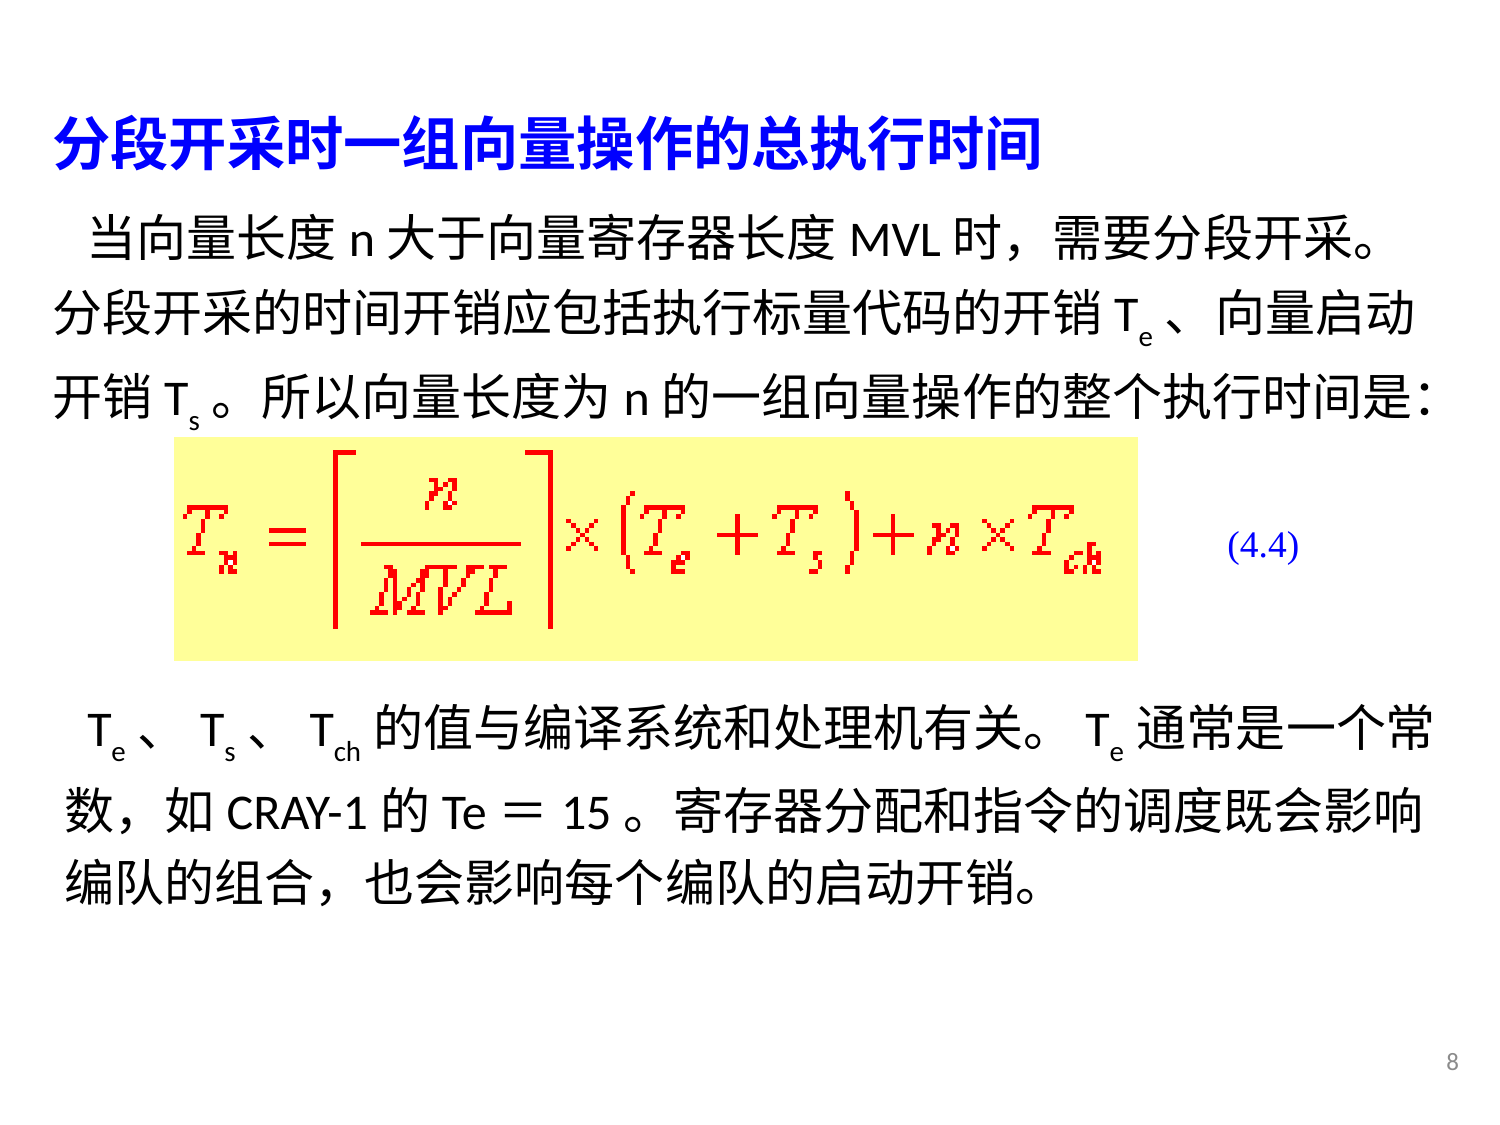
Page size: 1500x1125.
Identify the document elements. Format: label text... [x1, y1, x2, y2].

subtitle 分段开采时一组向量操作的总执行时间 [37, 99, 1213, 187]
text_box Te、Ts、Tch的值与编译系统和处理机有关。Te通常是一个常数，如CRAY-1的Te＝15。寄存器分配和指令的调度既会影响编队的组合，也会影响每个编队的启动开销。 [49, 675, 1463, 938]
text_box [174, 437, 1363, 662]
slide_number 8 [1161, 1022, 1474, 1098]
text_box 当向量长度n大于向量寄存器长度MVL时，需要分段开采。分段开采的时间开销应包括执行标量代码的开销Te、向量启动开销Ts。所以向量长度为n的一组向量操作的整个执行时间是： [37, 187, 1450, 450]
